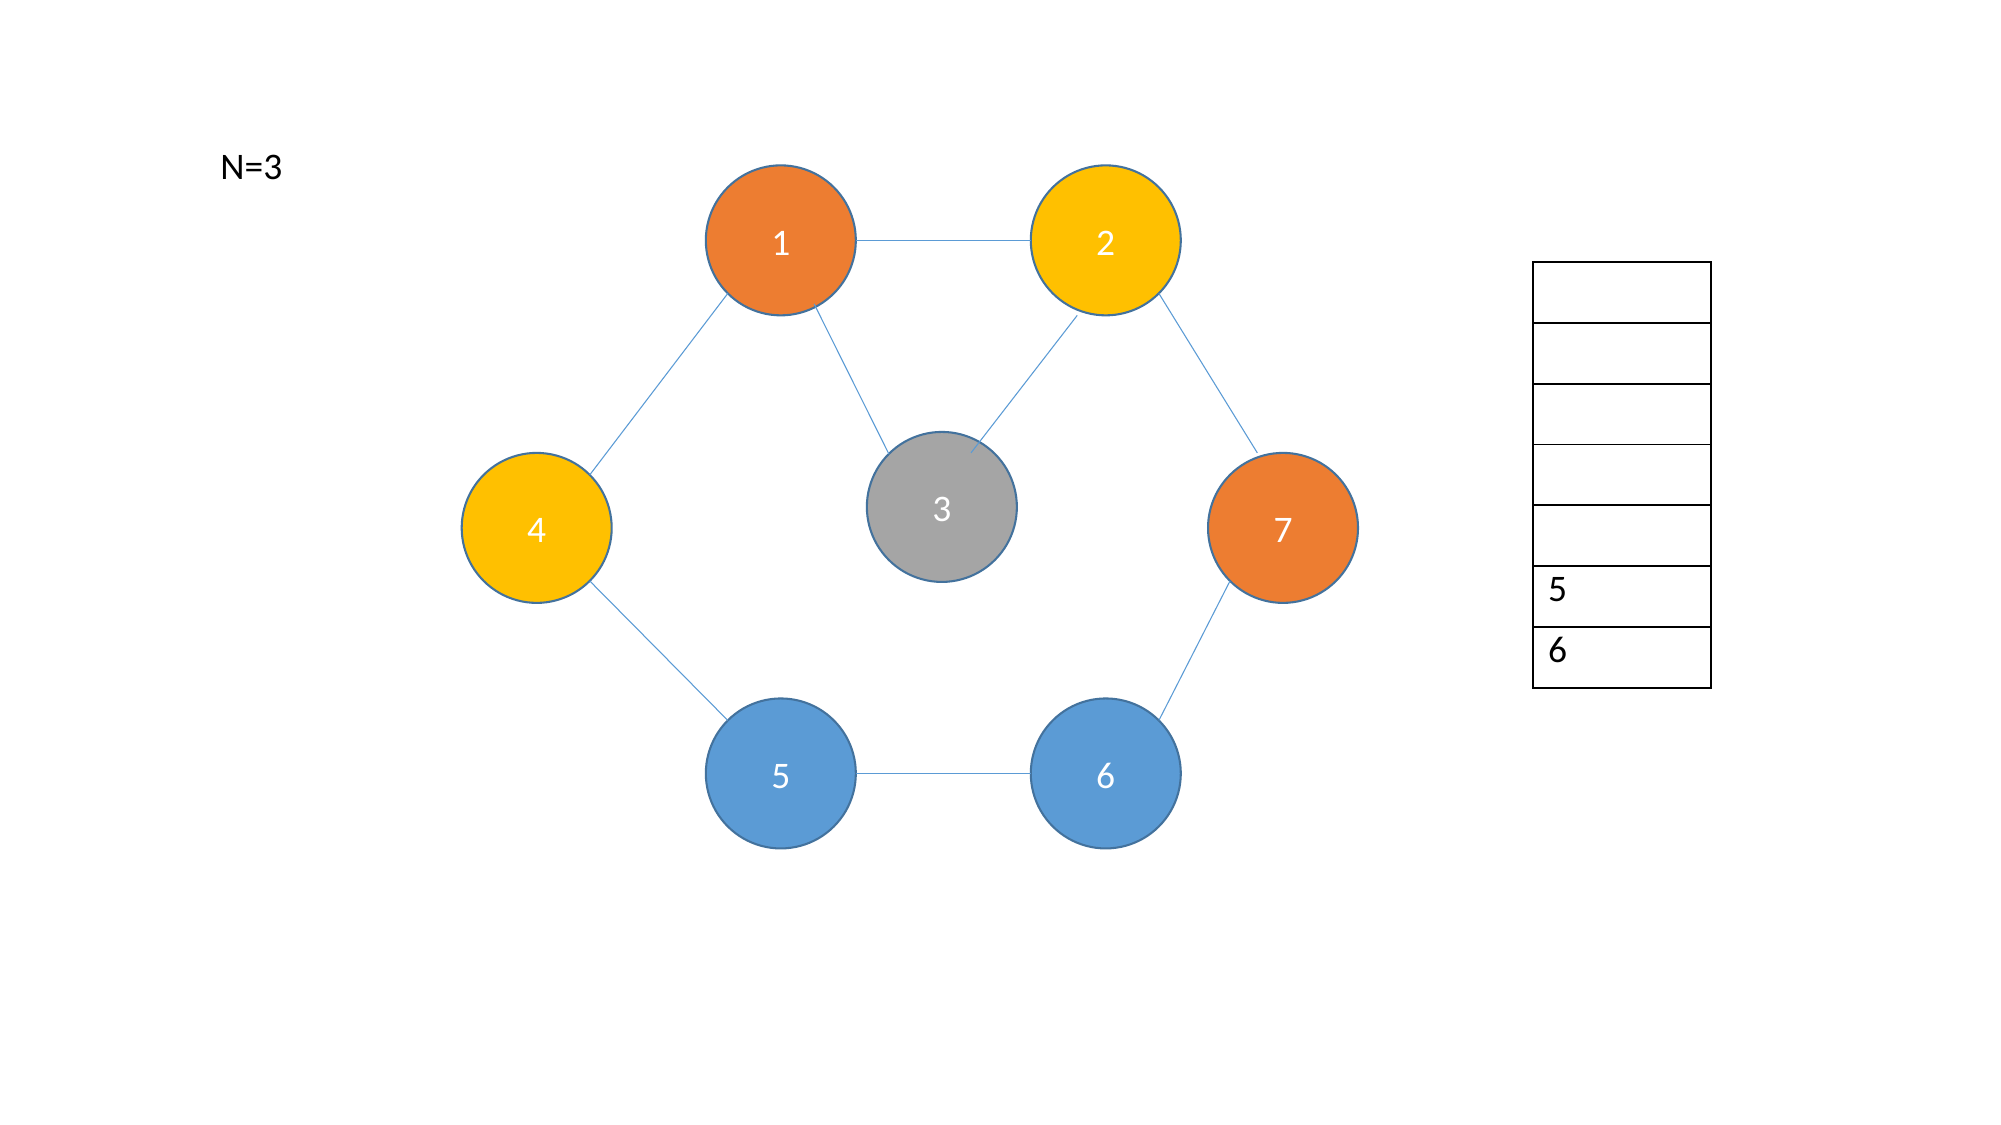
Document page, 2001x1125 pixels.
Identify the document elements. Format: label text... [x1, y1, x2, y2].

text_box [589, 293, 728, 475]
table_cell 5 [1534, 567, 1710, 626]
text_box N=3 [205, 134, 298, 195]
table_cell [1534, 445, 1710, 504]
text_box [1158, 580, 1231, 721]
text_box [971, 315, 1078, 453]
table_cell [1534, 506, 1710, 565]
text_box 5 [704, 697, 857, 850]
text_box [589, 580, 728, 721]
table_cell 6 [1534, 628, 1710, 687]
text_box 7 [1206, 451, 1360, 604]
text_box 3 [865, 430, 1018, 583]
text_box 4 [460, 451, 613, 604]
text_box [814, 303, 889, 454]
table_cell [1534, 385, 1710, 444]
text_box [1158, 293, 1258, 453]
table_header [1534, 263, 1710, 322]
table_cell [1534, 324, 1710, 383]
text_box 2 [1029, 164, 1182, 317]
text_box 1 [704, 164, 857, 317]
text_box 6 [1029, 697, 1182, 850]
